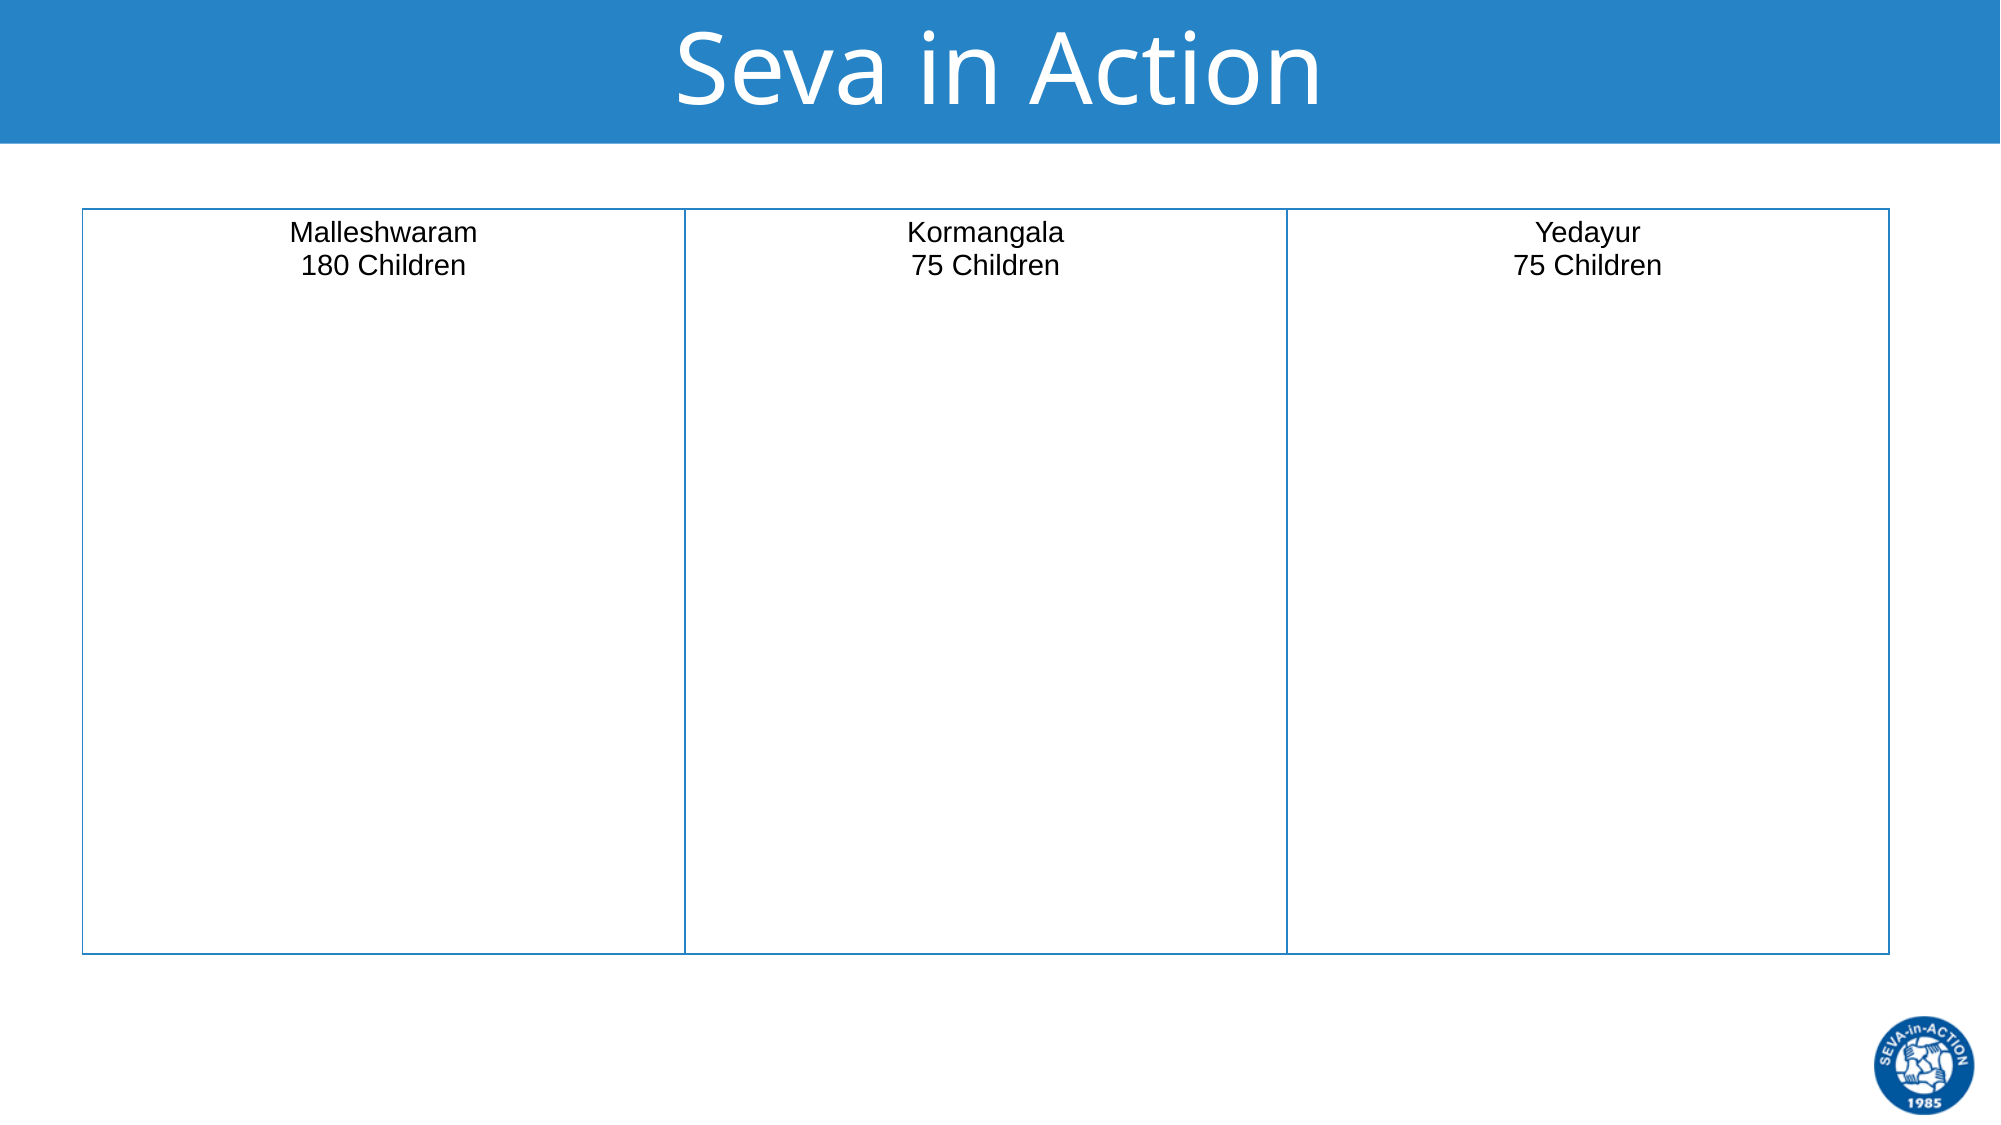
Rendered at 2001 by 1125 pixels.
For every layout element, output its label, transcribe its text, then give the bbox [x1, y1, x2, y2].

table_header Yedayur 75 Children [1288, 210, 1888, 953]
table_header Kormangala 75 Children [686, 210, 1286, 953]
picture [1865, 1011, 1984, 1123]
table_header Malleshwaram 180 Children [83, 210, 684, 953]
title Seva in Action [0, 0, 2000, 144]
